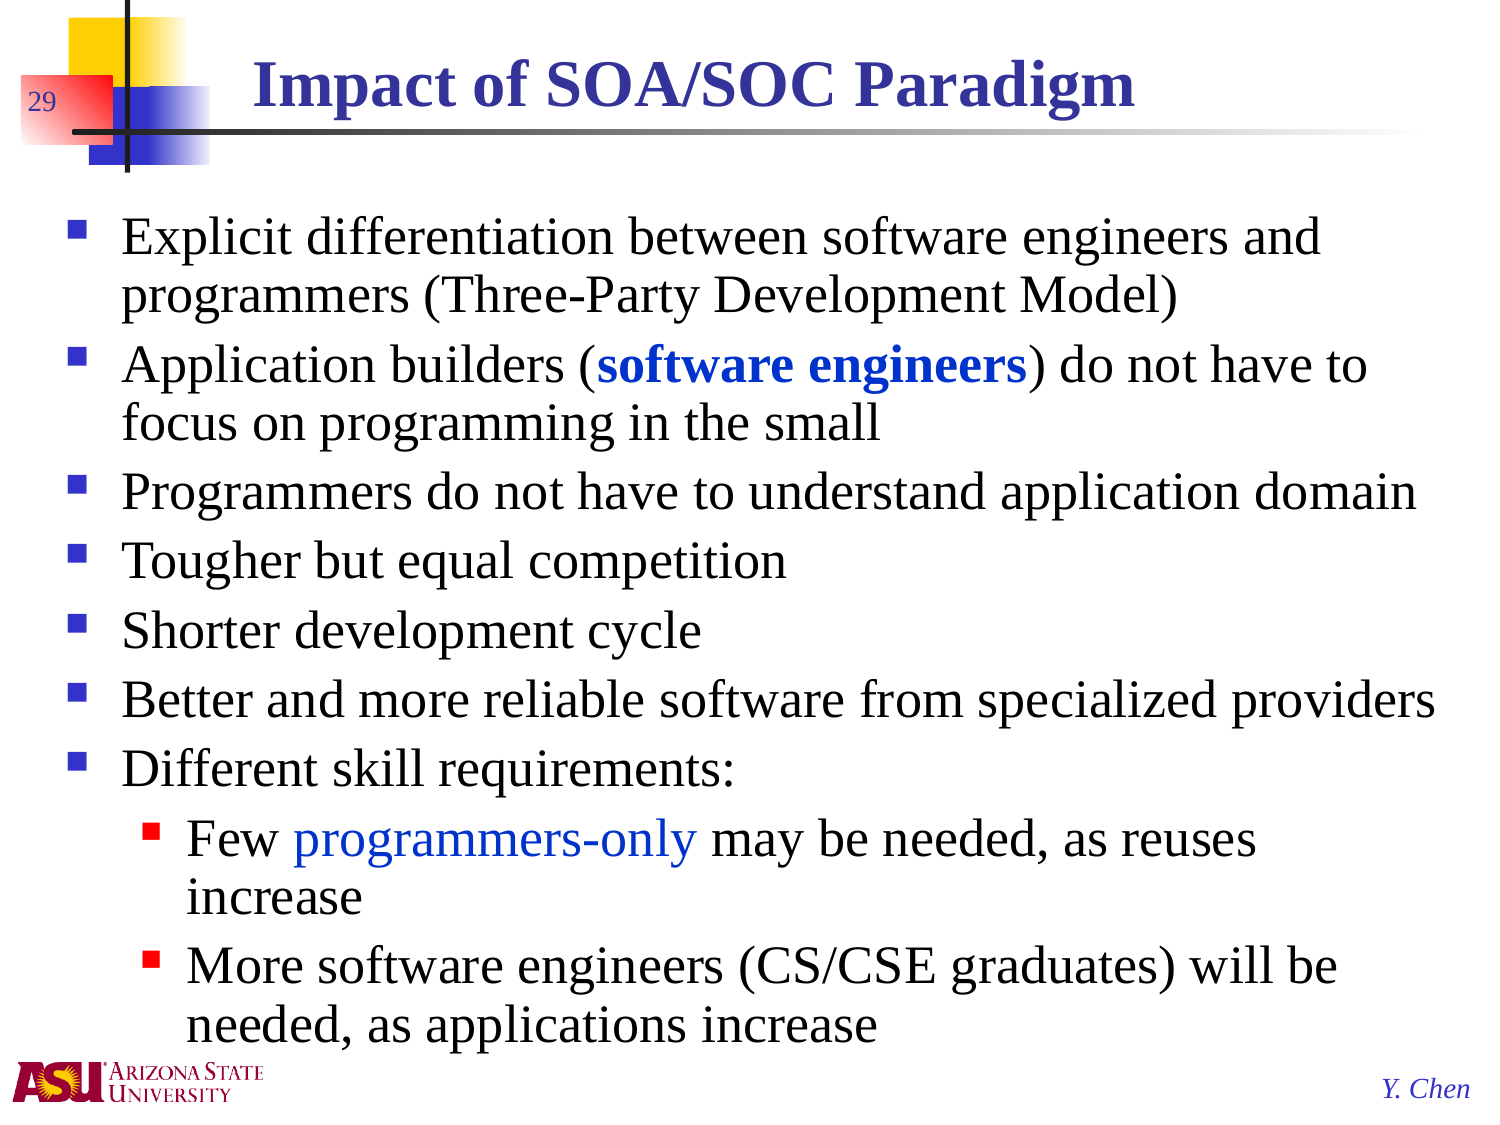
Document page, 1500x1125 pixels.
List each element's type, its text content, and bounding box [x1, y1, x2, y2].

picture [12, 1062, 263, 1102]
list Explicit differentiation between software engineers and programmers (Three-Party Development Model) Application builders (software engineers) do not have to focus on programming in the small Programmers do not have to understand application domain Tougher but equal competition Shorter development cycle Better and more reliable software from specialized providers Different skill requirements: Few programmers-only may be needed, as reuses increase More software engineers (CS/CSE graduates) will be needed, as applications increase [50, 200, 1463, 1088]
title Impact of SOA/SOC Paradigm [237, 24, 1488, 128]
slide_number 29 [12, 49, 237, 126]
